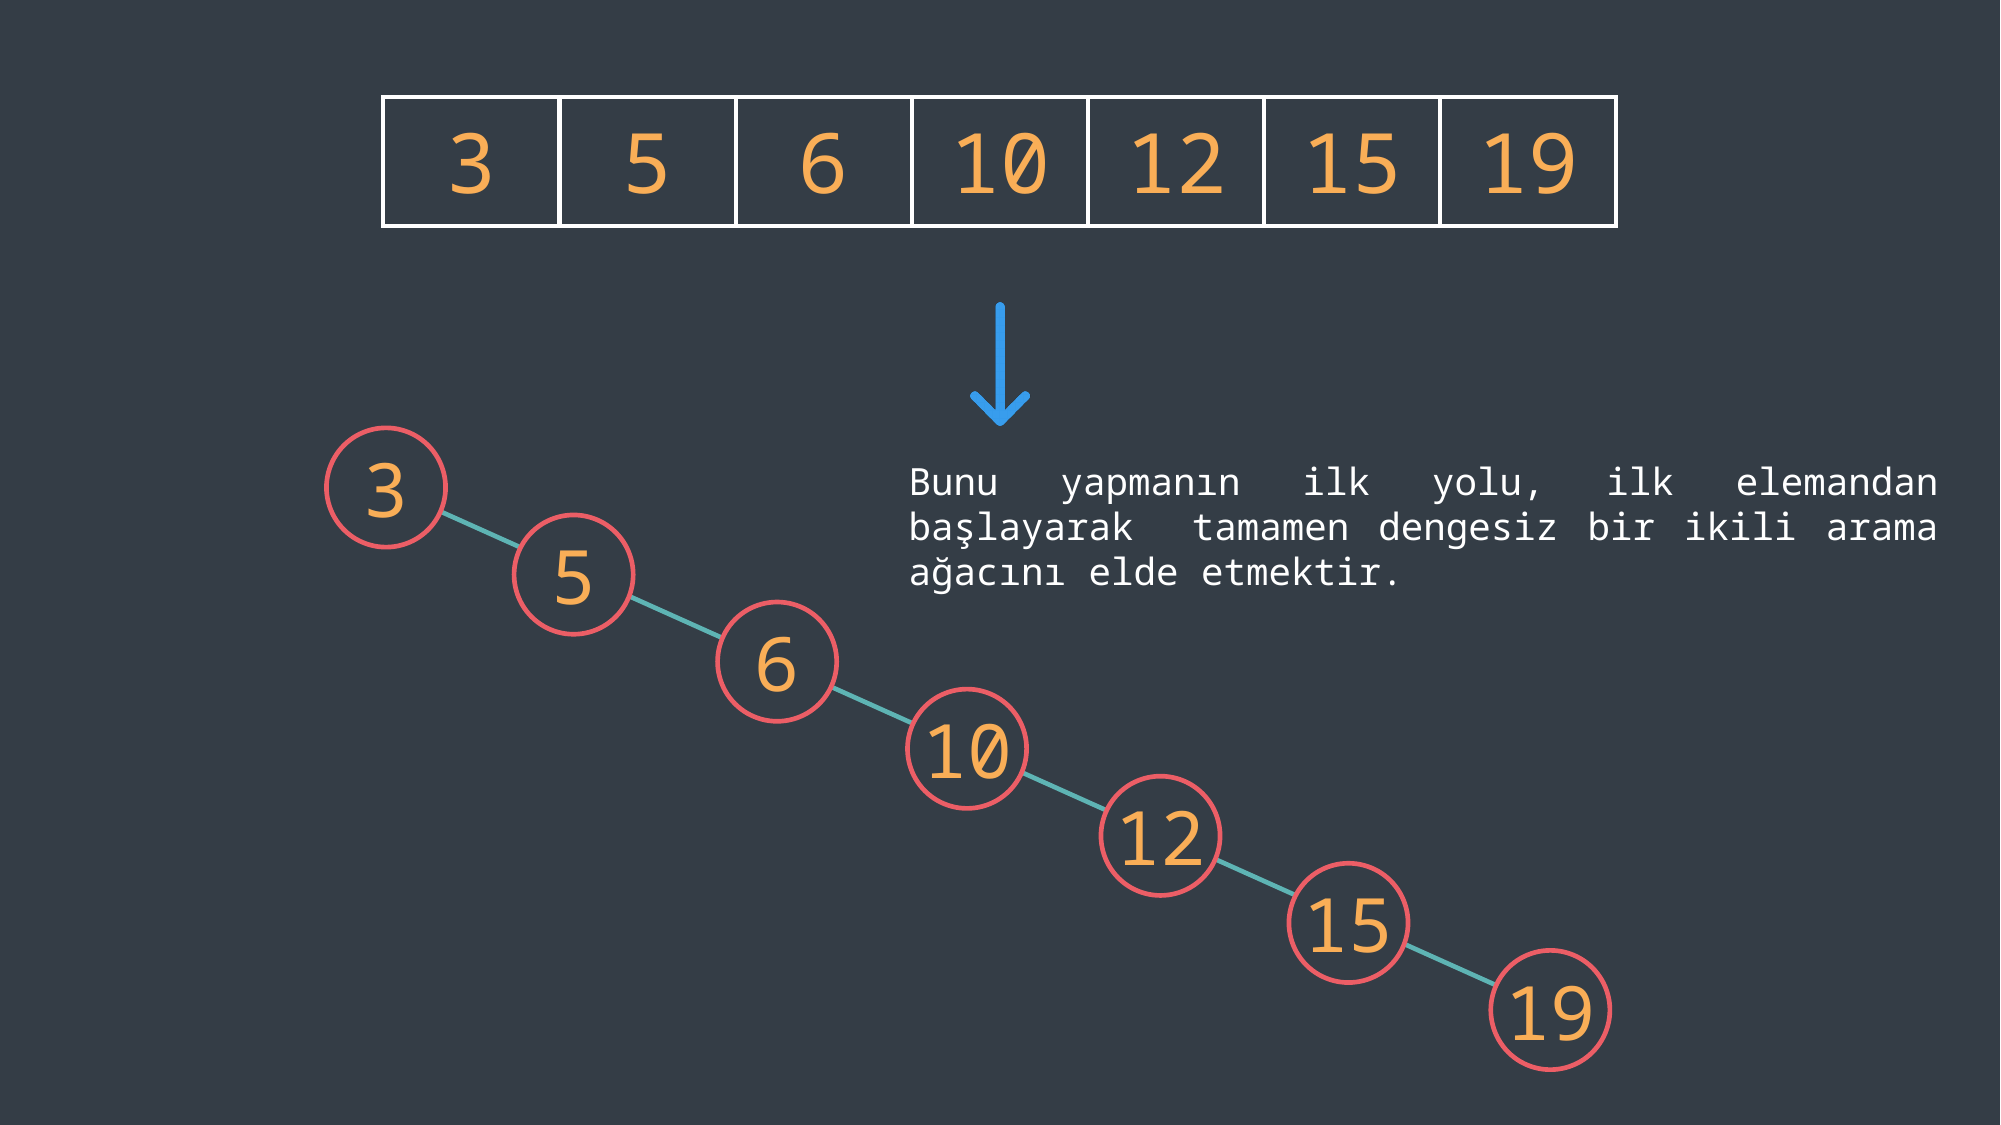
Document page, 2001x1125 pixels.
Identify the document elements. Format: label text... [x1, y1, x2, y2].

table_header 19 [1442, 99, 1614, 224]
table_header 3 [385, 99, 557, 224]
text_box 3 [325, 426, 447, 549]
text_box Bunu yapmanın ilk yolu, ilk elemandan başlayarak tamamen dengesiz bir ikili arama ağacını elde etmektir. [893, 450, 1954, 601]
text_box 19 [1489, 949, 1611, 1071]
table_header 12 [1090, 99, 1262, 224]
picture [938, 302, 1062, 426]
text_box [385, 486, 1551, 1010]
table_header 10 [914, 99, 1086, 224]
table_header 15 [1266, 99, 1438, 224]
table_header 6 [738, 99, 910, 224]
table_header 5 [562, 99, 734, 224]
